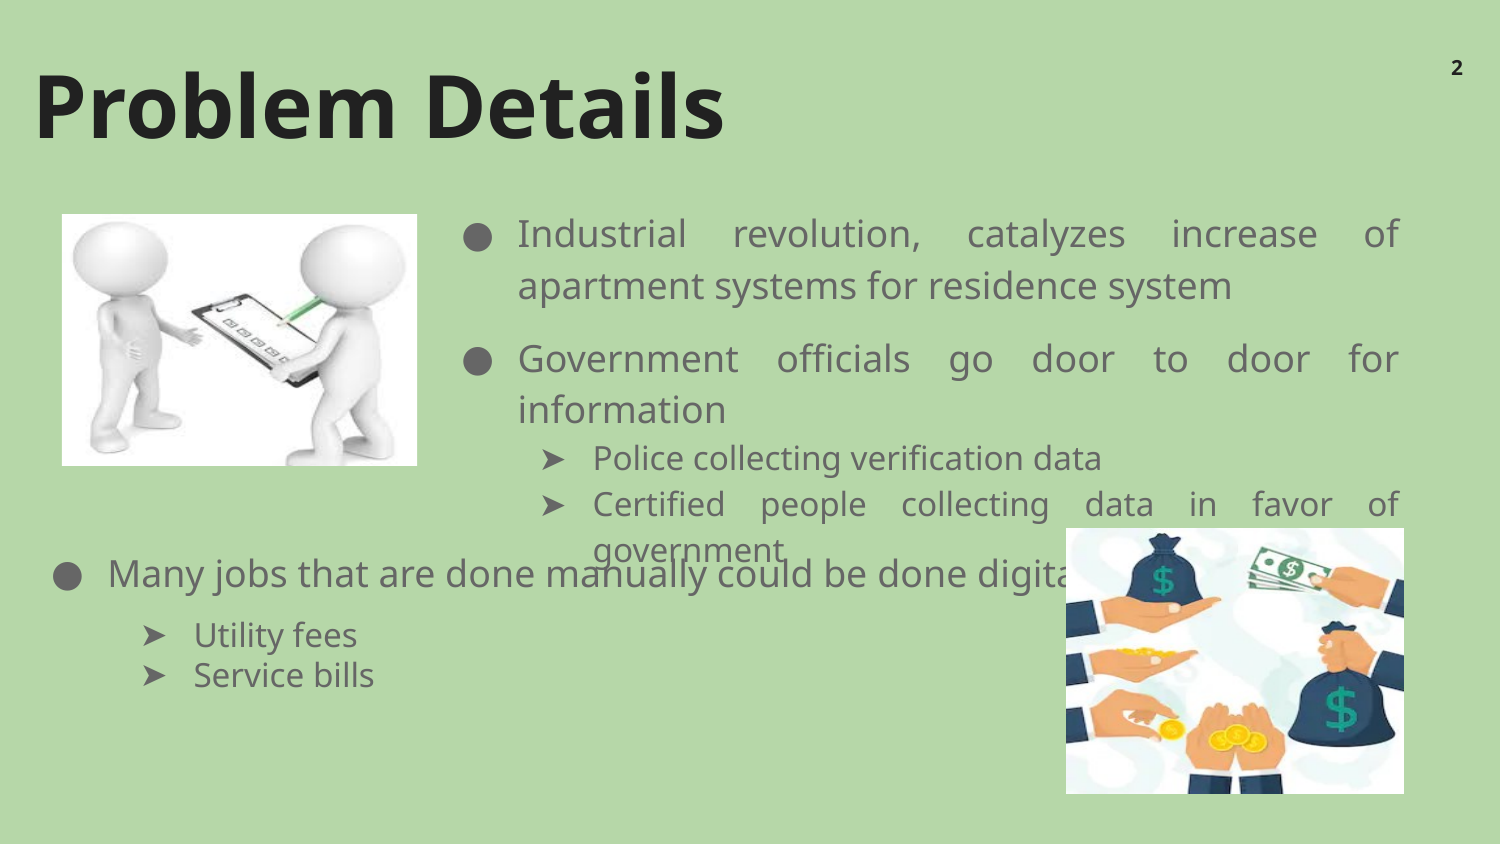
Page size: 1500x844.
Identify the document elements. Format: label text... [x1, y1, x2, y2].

list Many jobs that are done manually could be done digitally [17, 179, 1486, 819]
slide_number ‹#› [1386, 36, 1478, 101]
picture [61, 200, 418, 466]
picture [1065, 528, 1404, 794]
text_box Utility fees Service bills [103, 598, 895, 820]
text_box Industrial revolution, catalyzes increase of apartment systems for residence system Government officials go door to door for information Police collecting verification data Certified people collecting data in favor of government [427, 188, 1415, 541]
title Problem Details [17, 36, 1449, 149]
